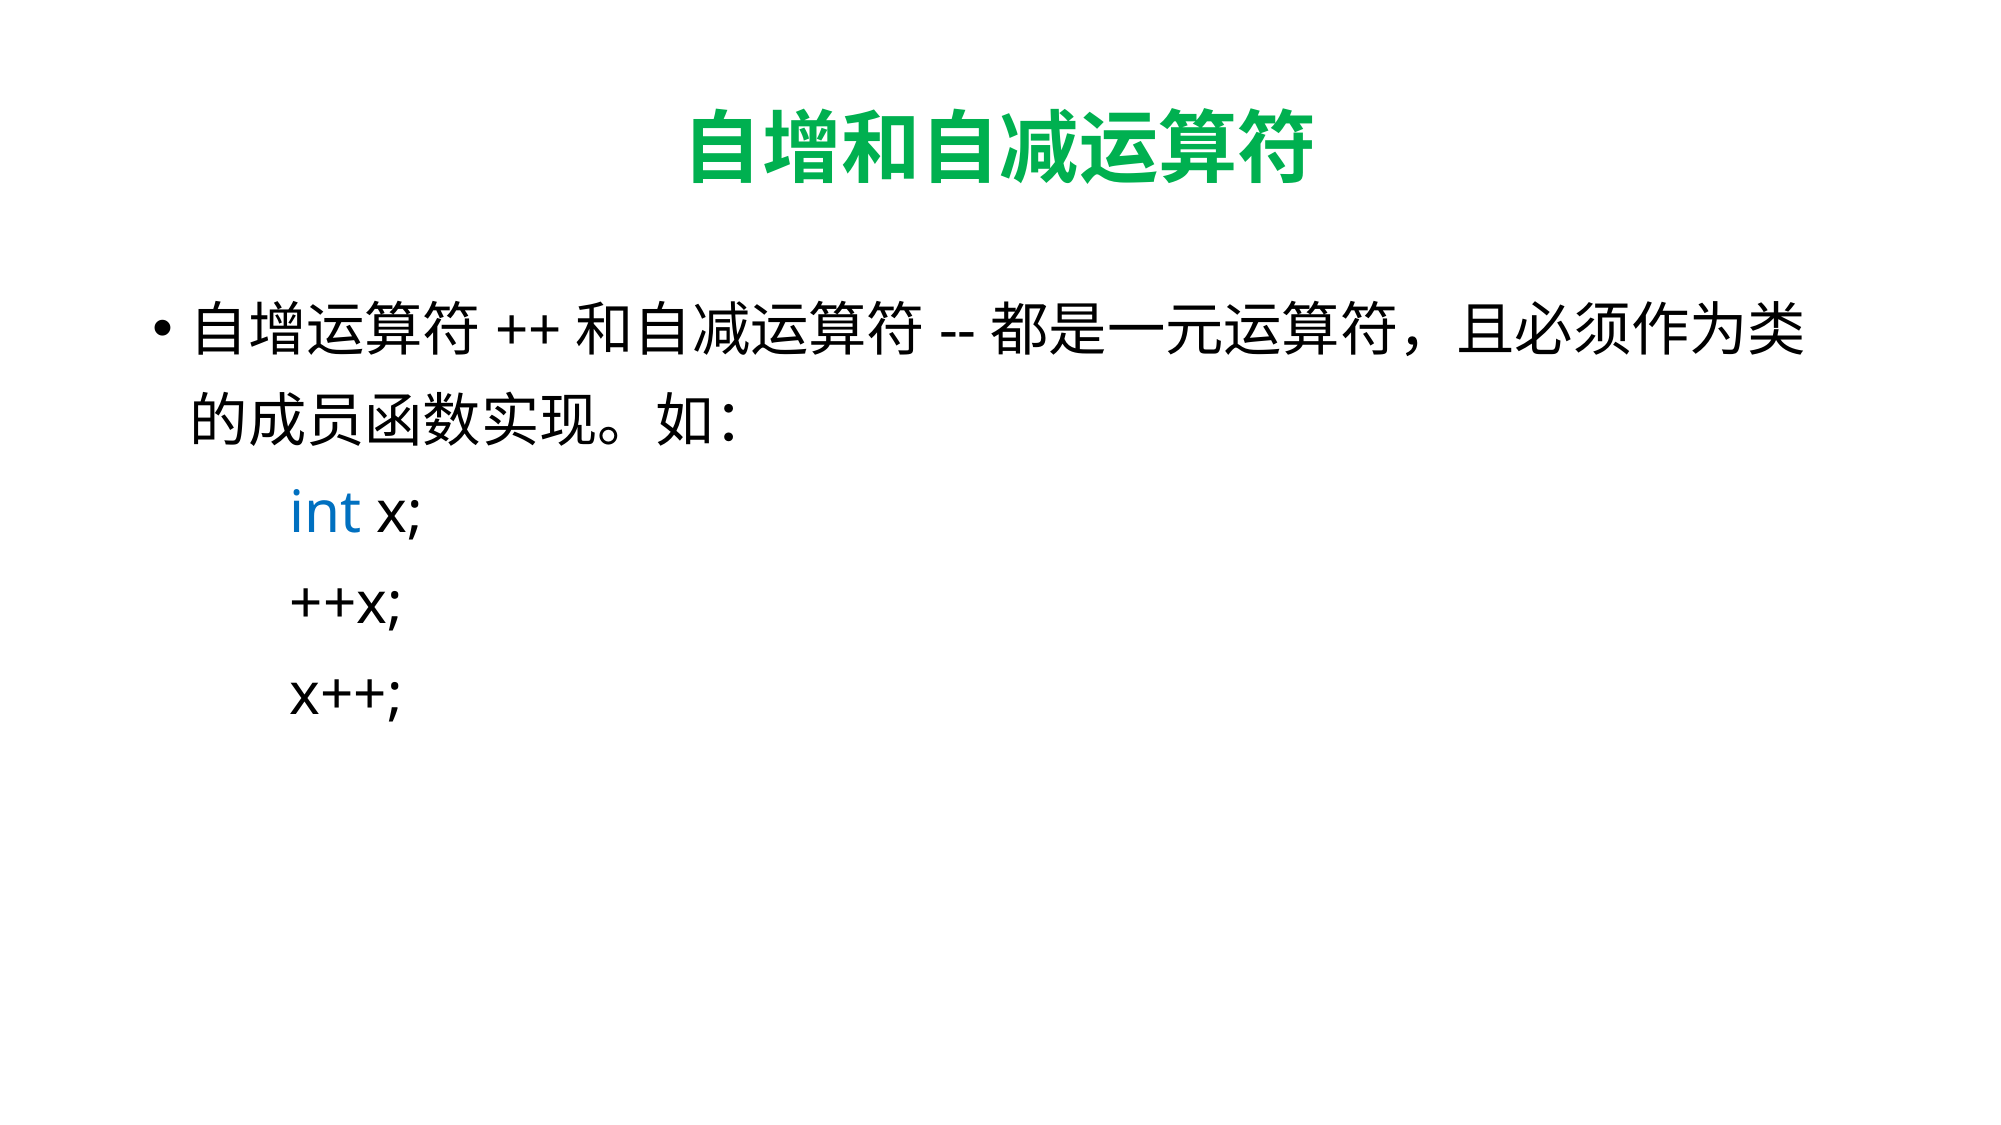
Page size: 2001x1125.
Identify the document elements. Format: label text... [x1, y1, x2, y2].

list 自增运算符++和自减运算符--都是一元运算符，且必须作为类的成员函数实现。如： int x; ++x; x++; [137, 263, 1863, 1014]
title 自增和自减运算符 [137, 59, 1863, 241]
